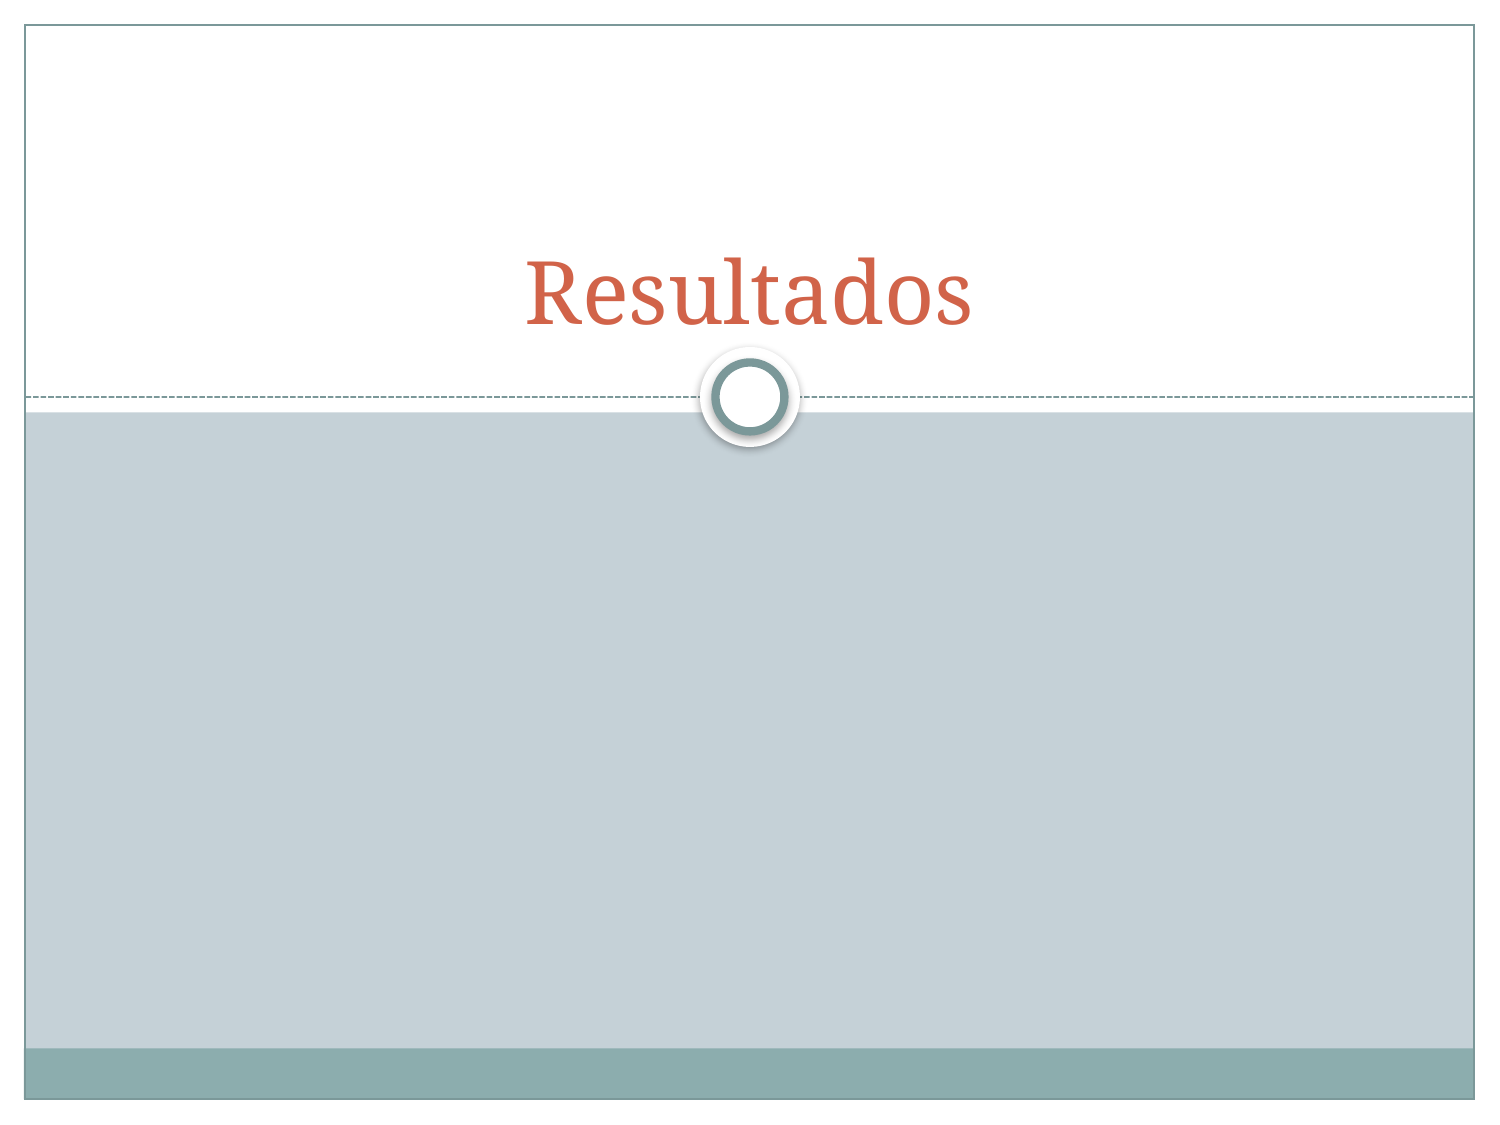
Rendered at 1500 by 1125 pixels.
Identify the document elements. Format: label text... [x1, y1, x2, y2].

title Resultados [112, 62, 1388, 350]
